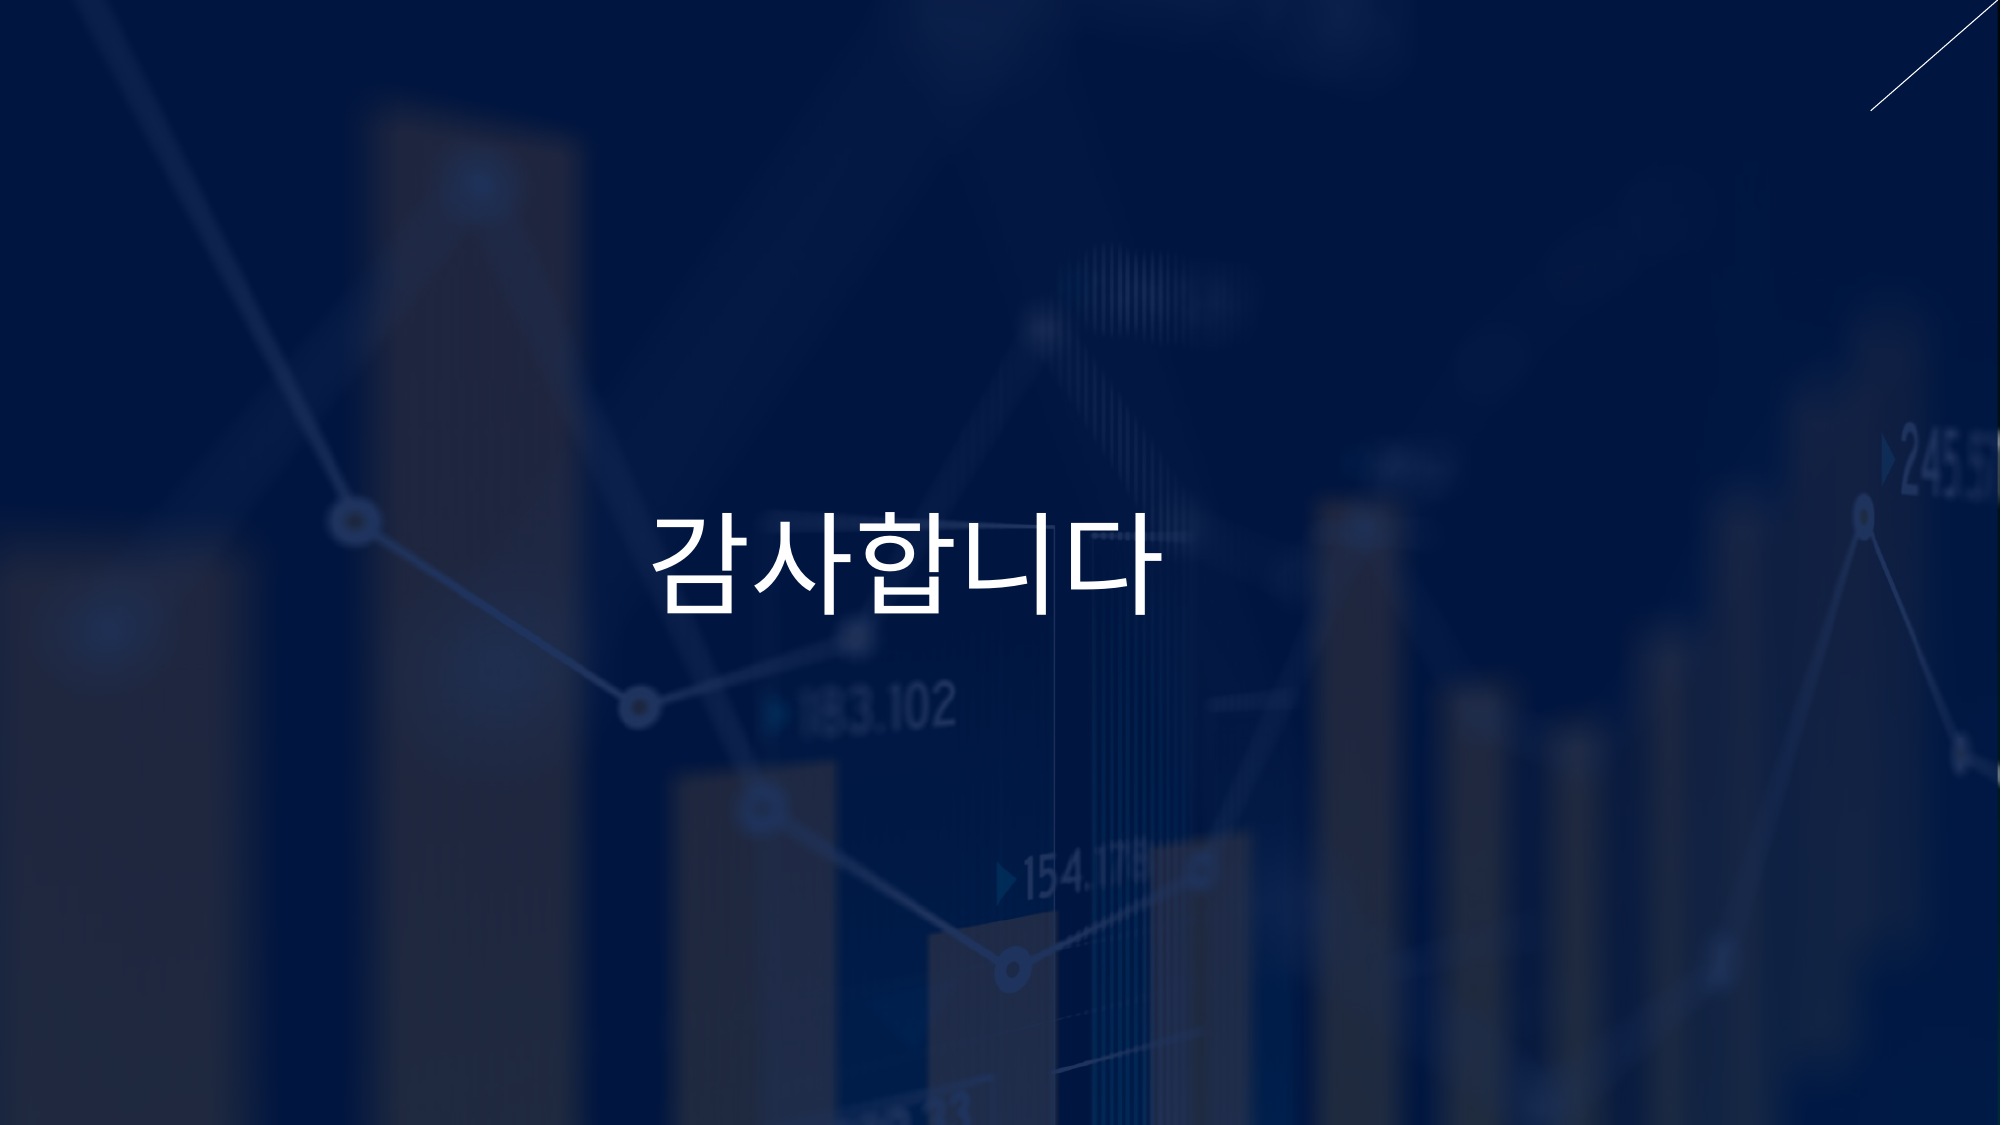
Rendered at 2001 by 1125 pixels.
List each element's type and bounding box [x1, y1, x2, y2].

text_box [1870, 0, 1998, 111]
picture [0, 0, 2000, 1125]
